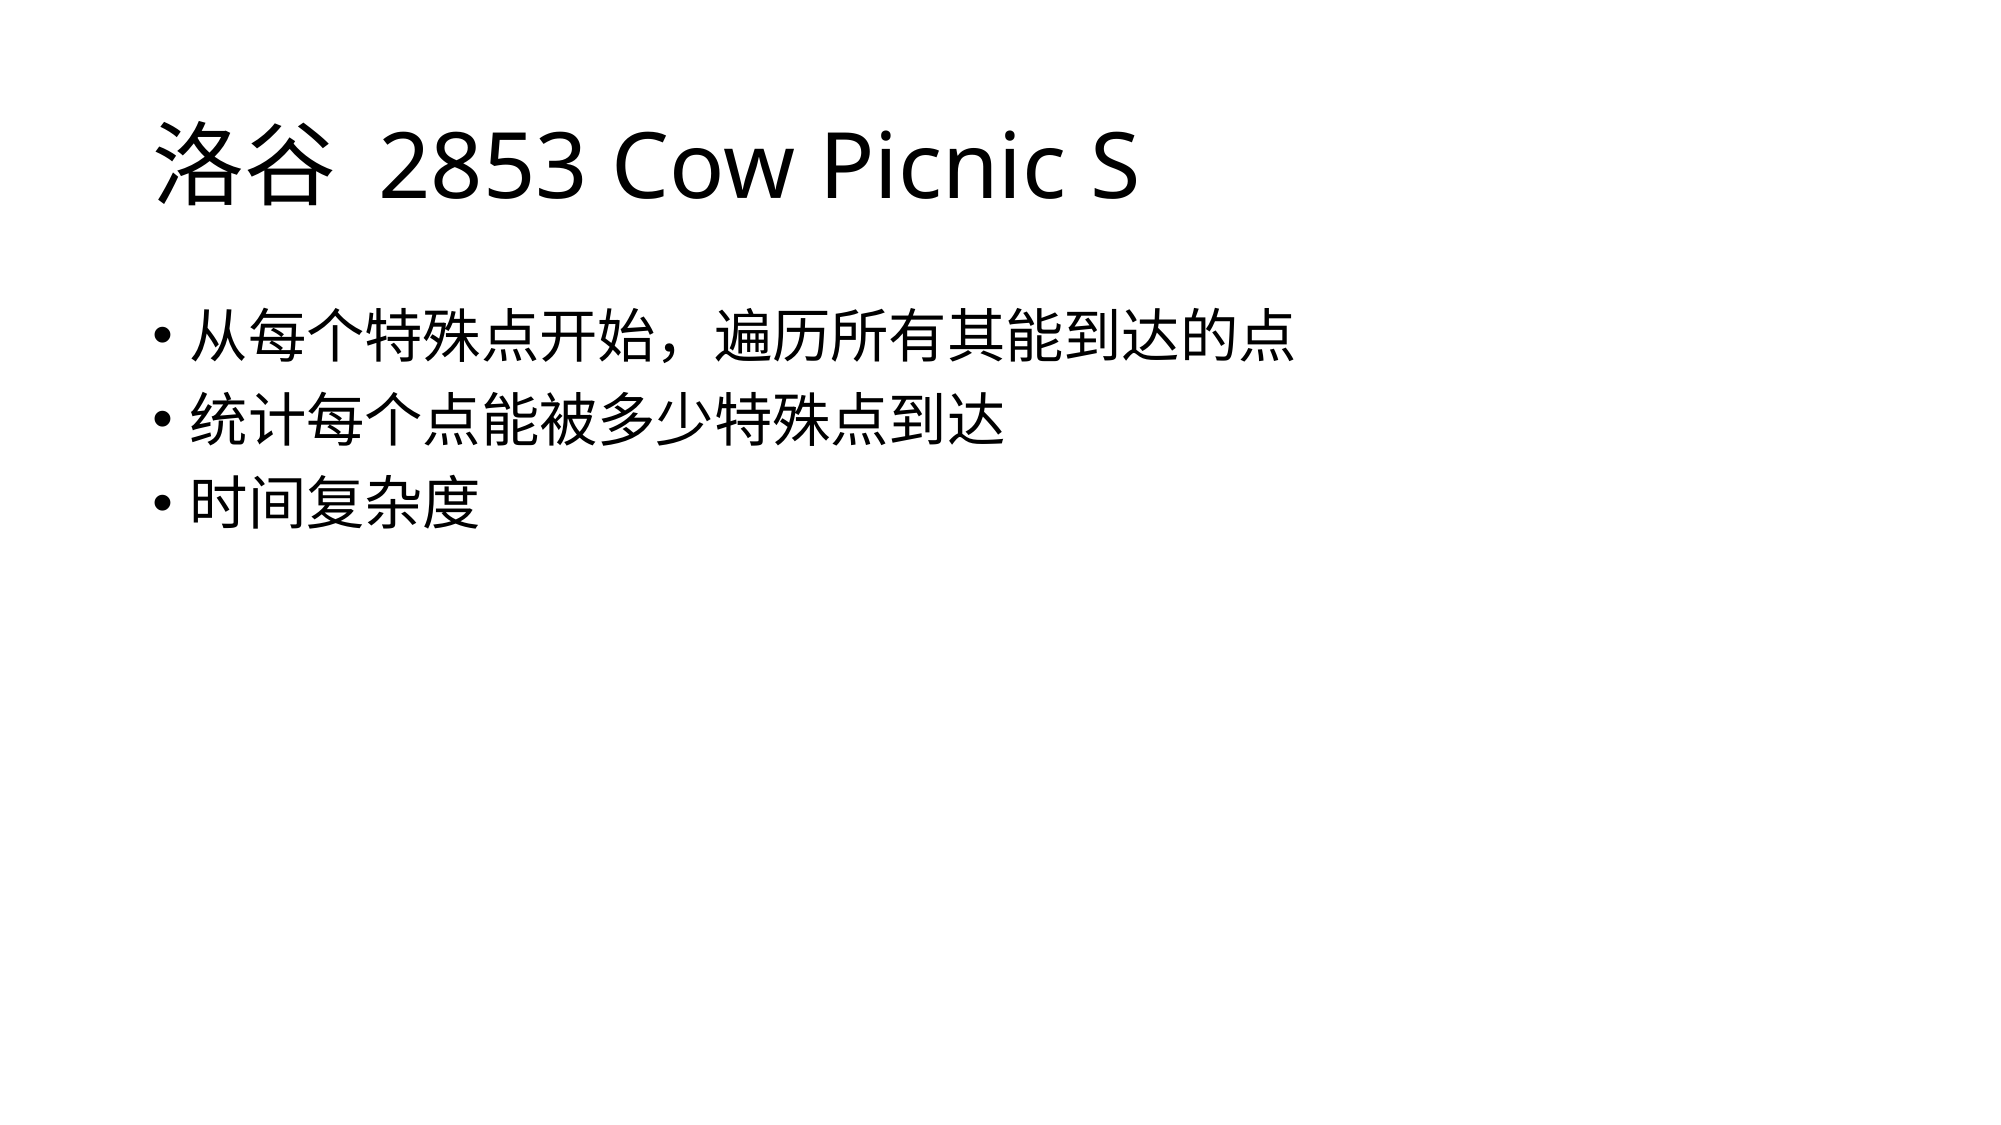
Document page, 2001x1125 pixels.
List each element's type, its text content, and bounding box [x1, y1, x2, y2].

title 洛谷 2853 Cow Picnic S [137, 59, 1863, 278]
